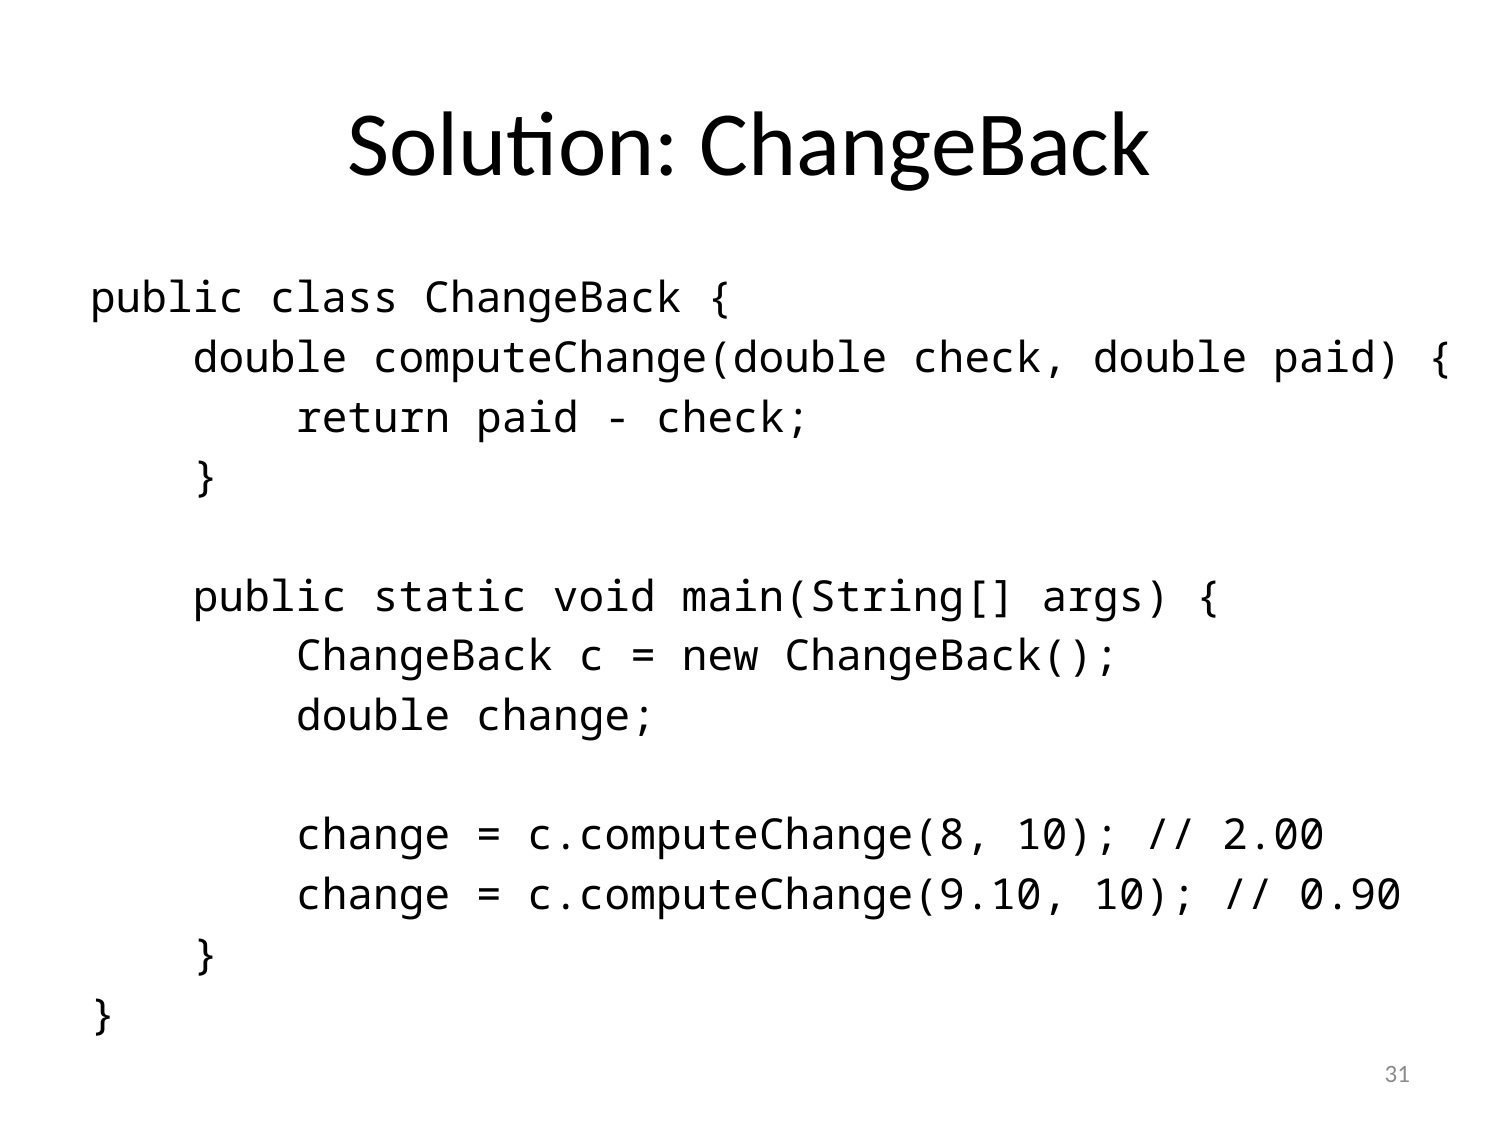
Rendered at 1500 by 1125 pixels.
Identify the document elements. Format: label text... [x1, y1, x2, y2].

title Solution: ChangeBack [75, 45, 1425, 233]
list public class ChangeBack { double computeChange(double check, double paid) { return paid - check; } public static void main(String[] args) { ChangeBack c = new ChangeBack(); double change; change = c.computeChange(8, 10); // 2.00 change = c.computeChange(9.10, 10); // 0.90 } } [75, 262, 1476, 1066]
slide_number 31 [1074, 1042, 1425, 1103]
